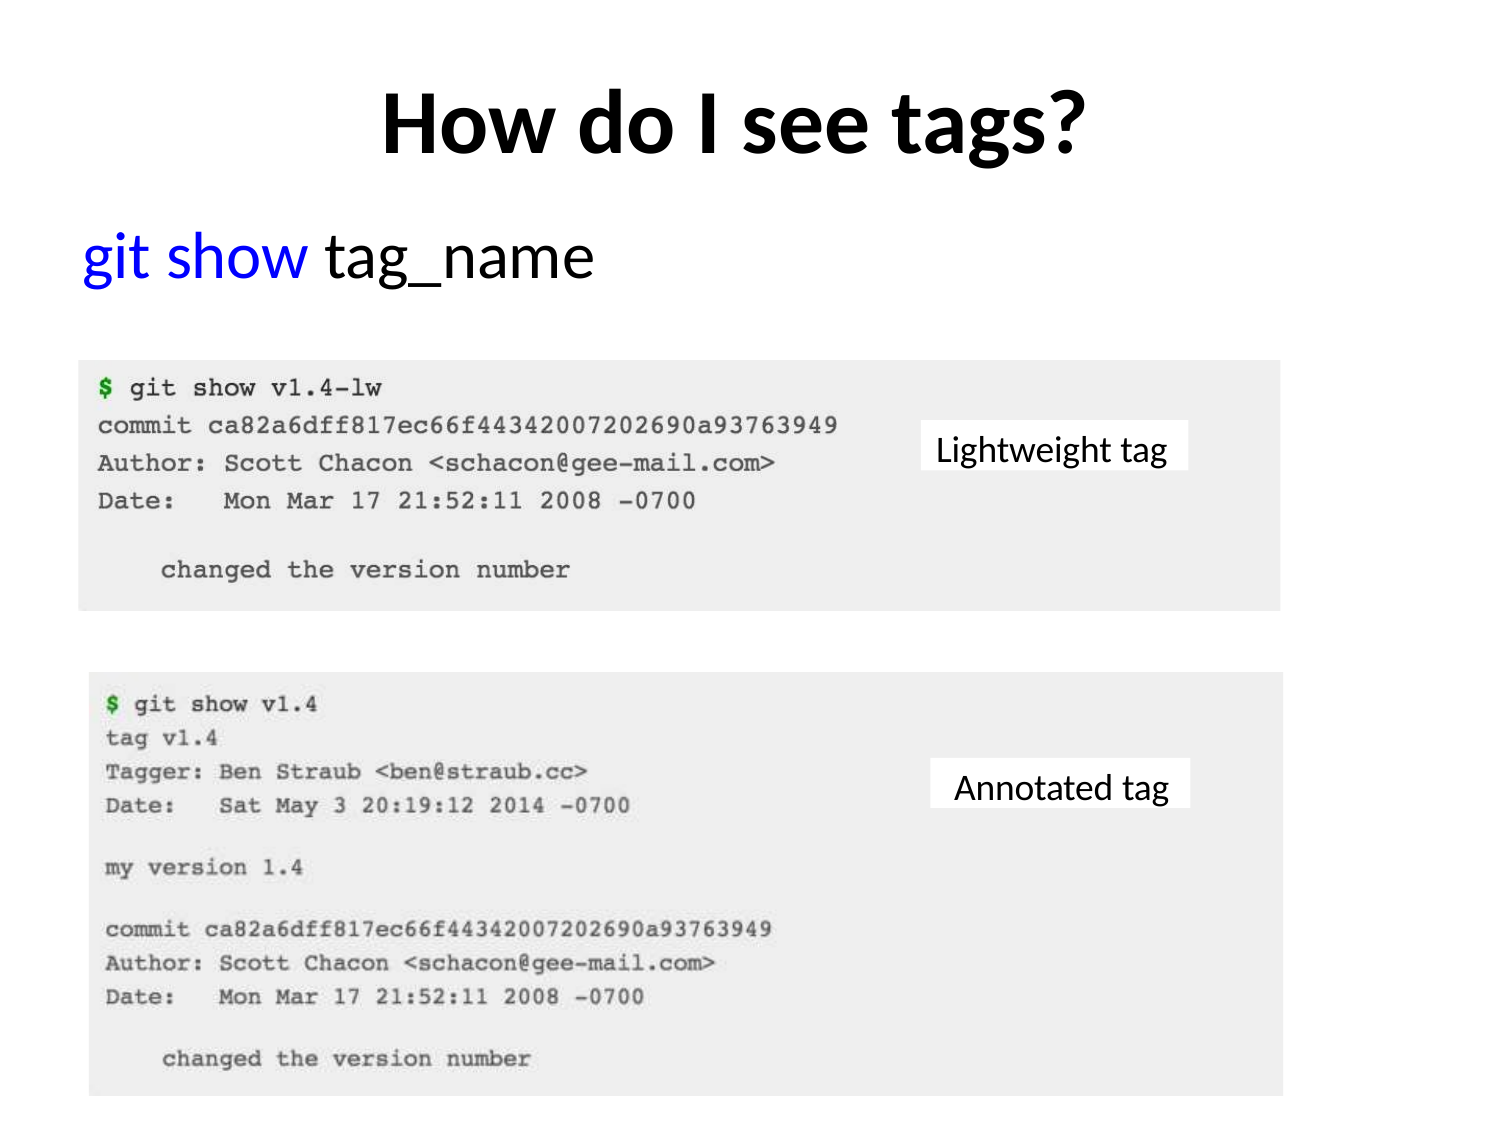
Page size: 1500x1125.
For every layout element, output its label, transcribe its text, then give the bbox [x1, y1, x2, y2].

text_box Lightweight tag [920, 420, 1189, 471]
title How do I see tags? [379, 59, 1093, 250]
text_box [88, 672, 1284, 1096]
text_box [78, 360, 1281, 611]
text_box Annotated tag [930, 757, 1191, 808]
text_box git show tag_name [80, 209, 600, 292]
